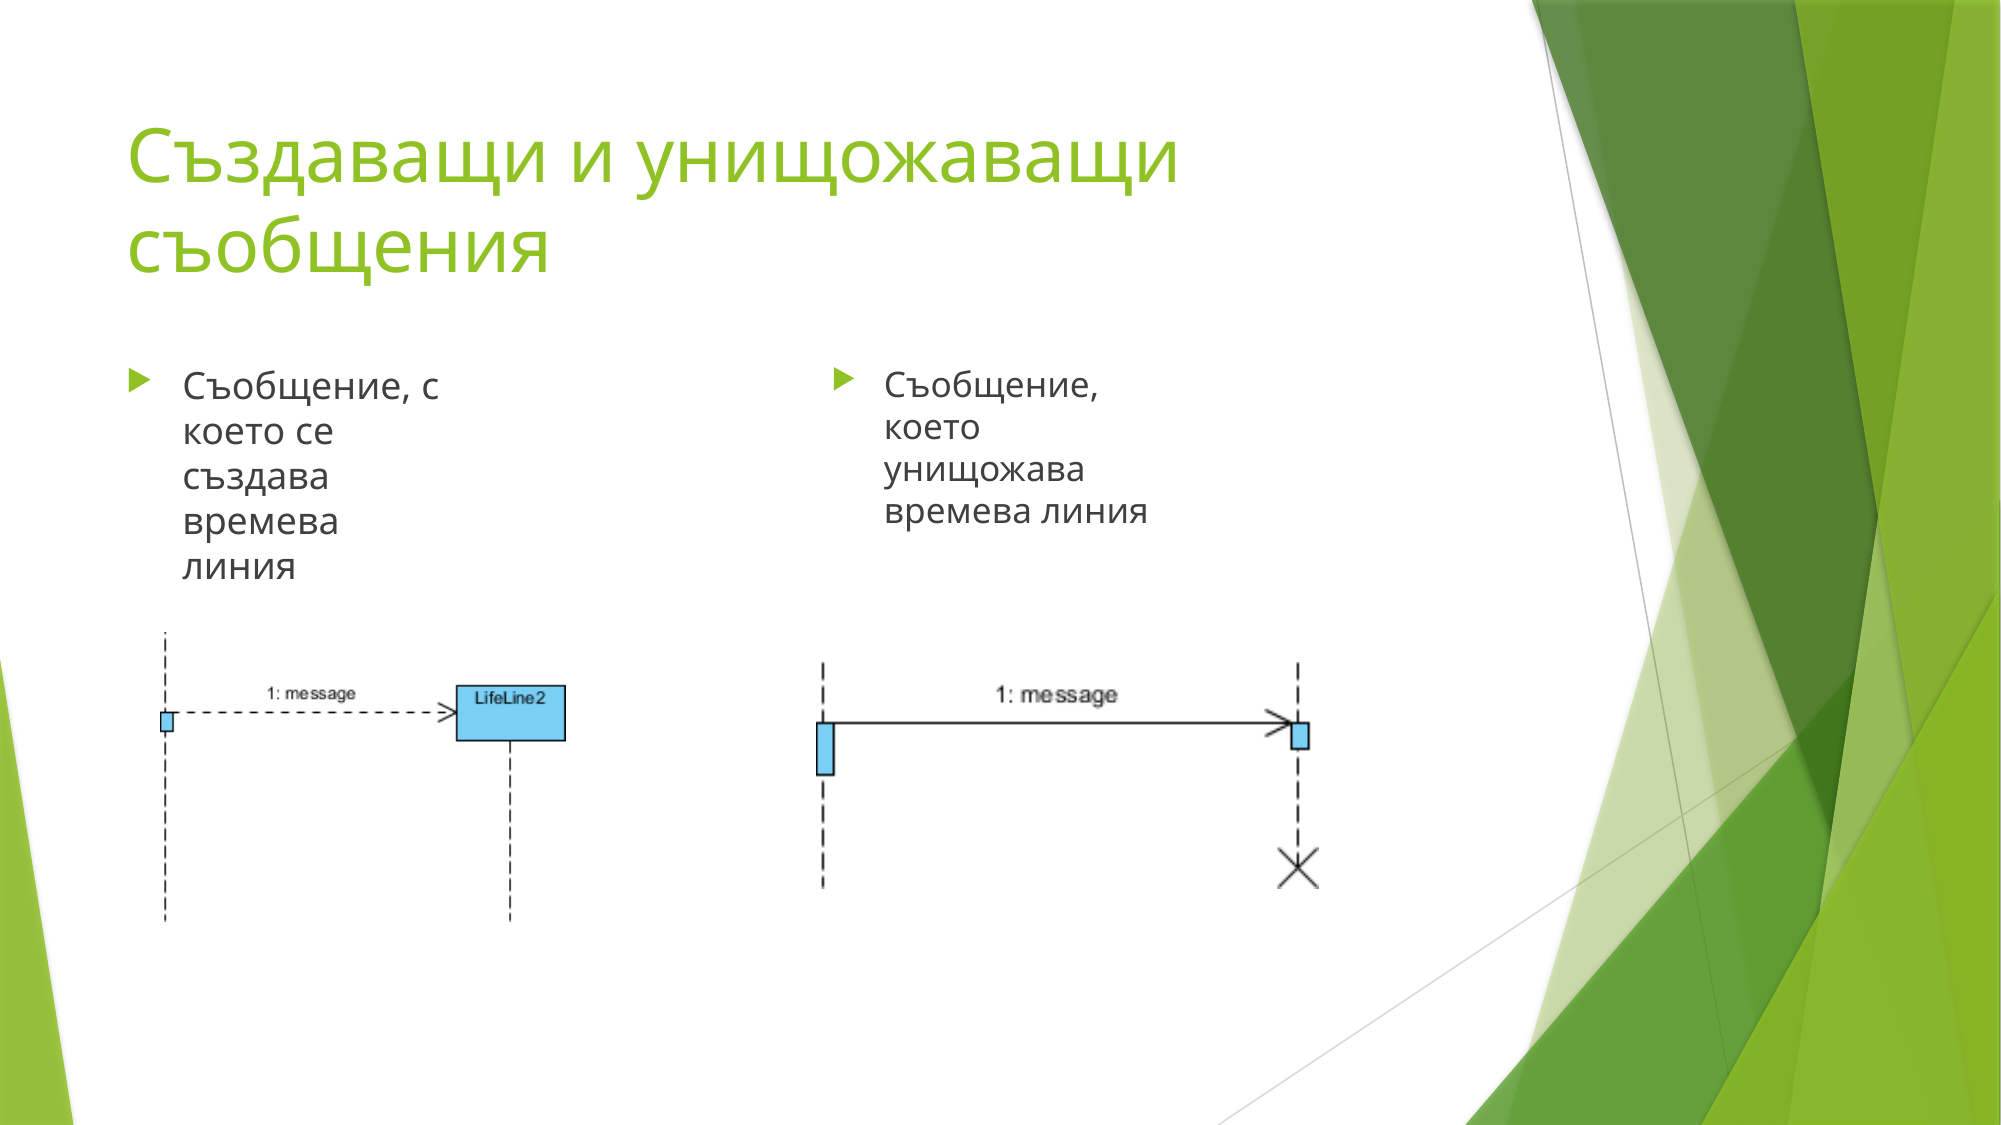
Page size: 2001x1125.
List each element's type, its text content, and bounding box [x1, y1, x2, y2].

picture [159, 631, 566, 922]
title Създаващи и унищожаващи съобщения [111, 99, 1522, 317]
text_box Съобщение, което унищожава времева линия [816, 354, 1173, 570]
list Съобщение, с което се създава времева линия [111, 354, 468, 570]
picture [815, 661, 1320, 890]
